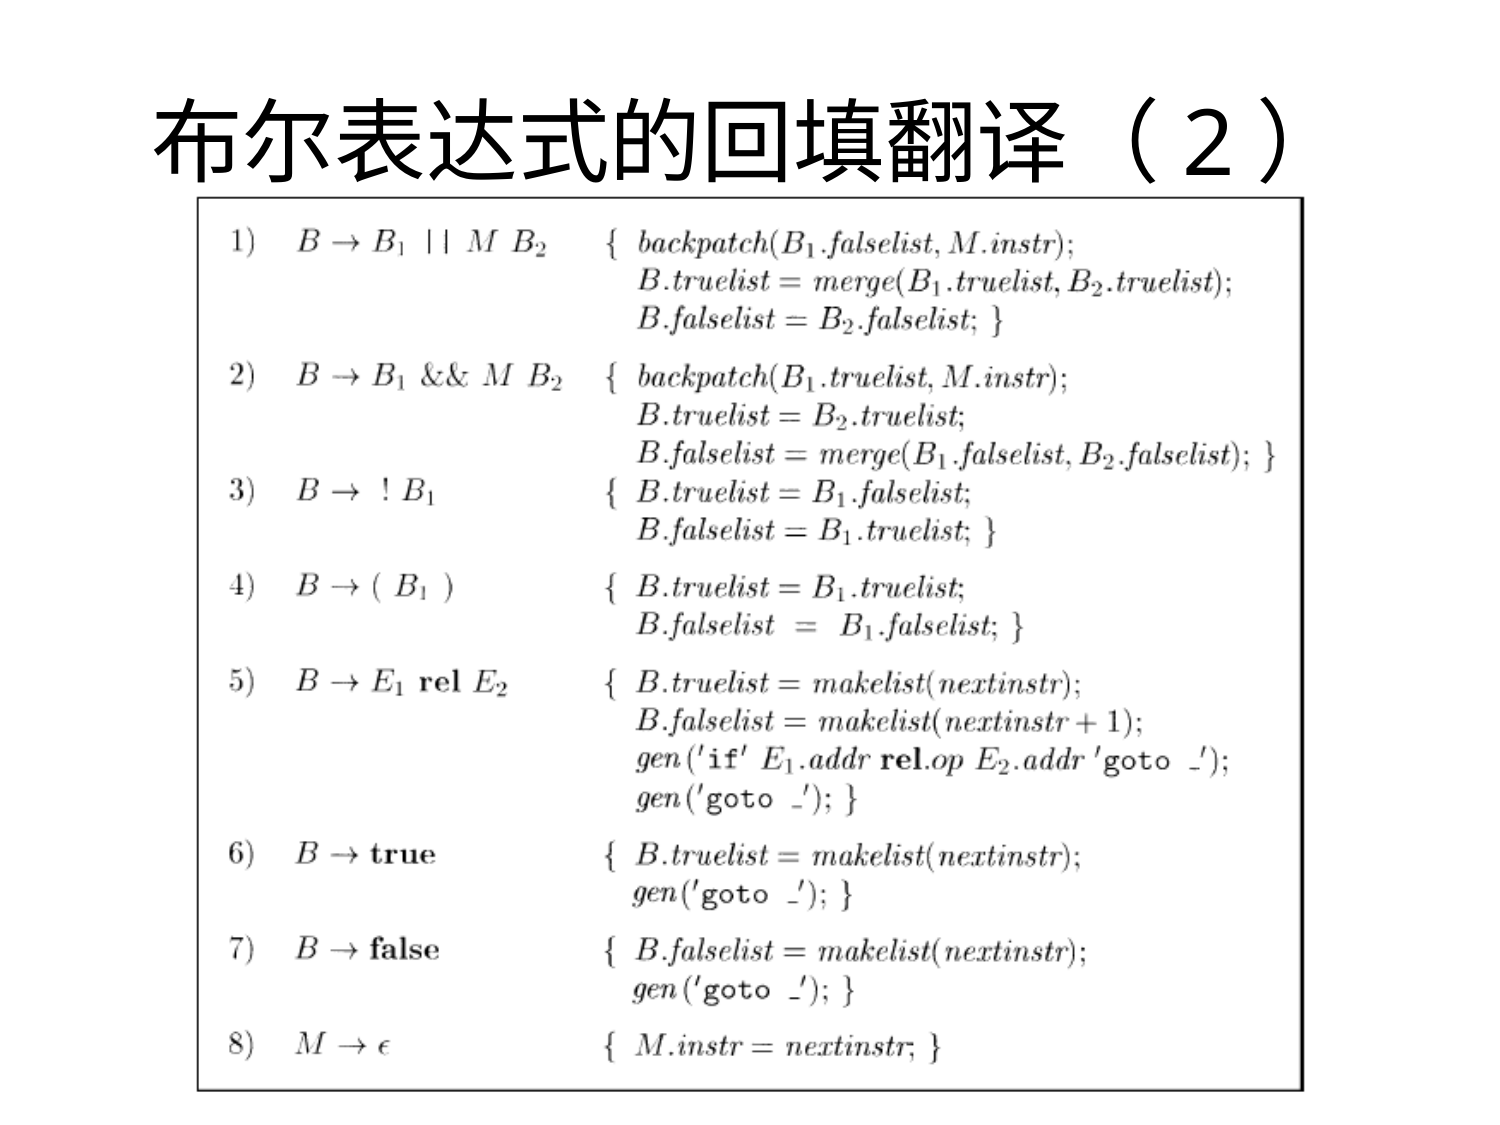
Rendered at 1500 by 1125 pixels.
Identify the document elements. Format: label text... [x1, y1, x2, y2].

title 布尔表达式的回填翻译（2） [75, 45, 1425, 233]
picture [187, 187, 1313, 1104]
